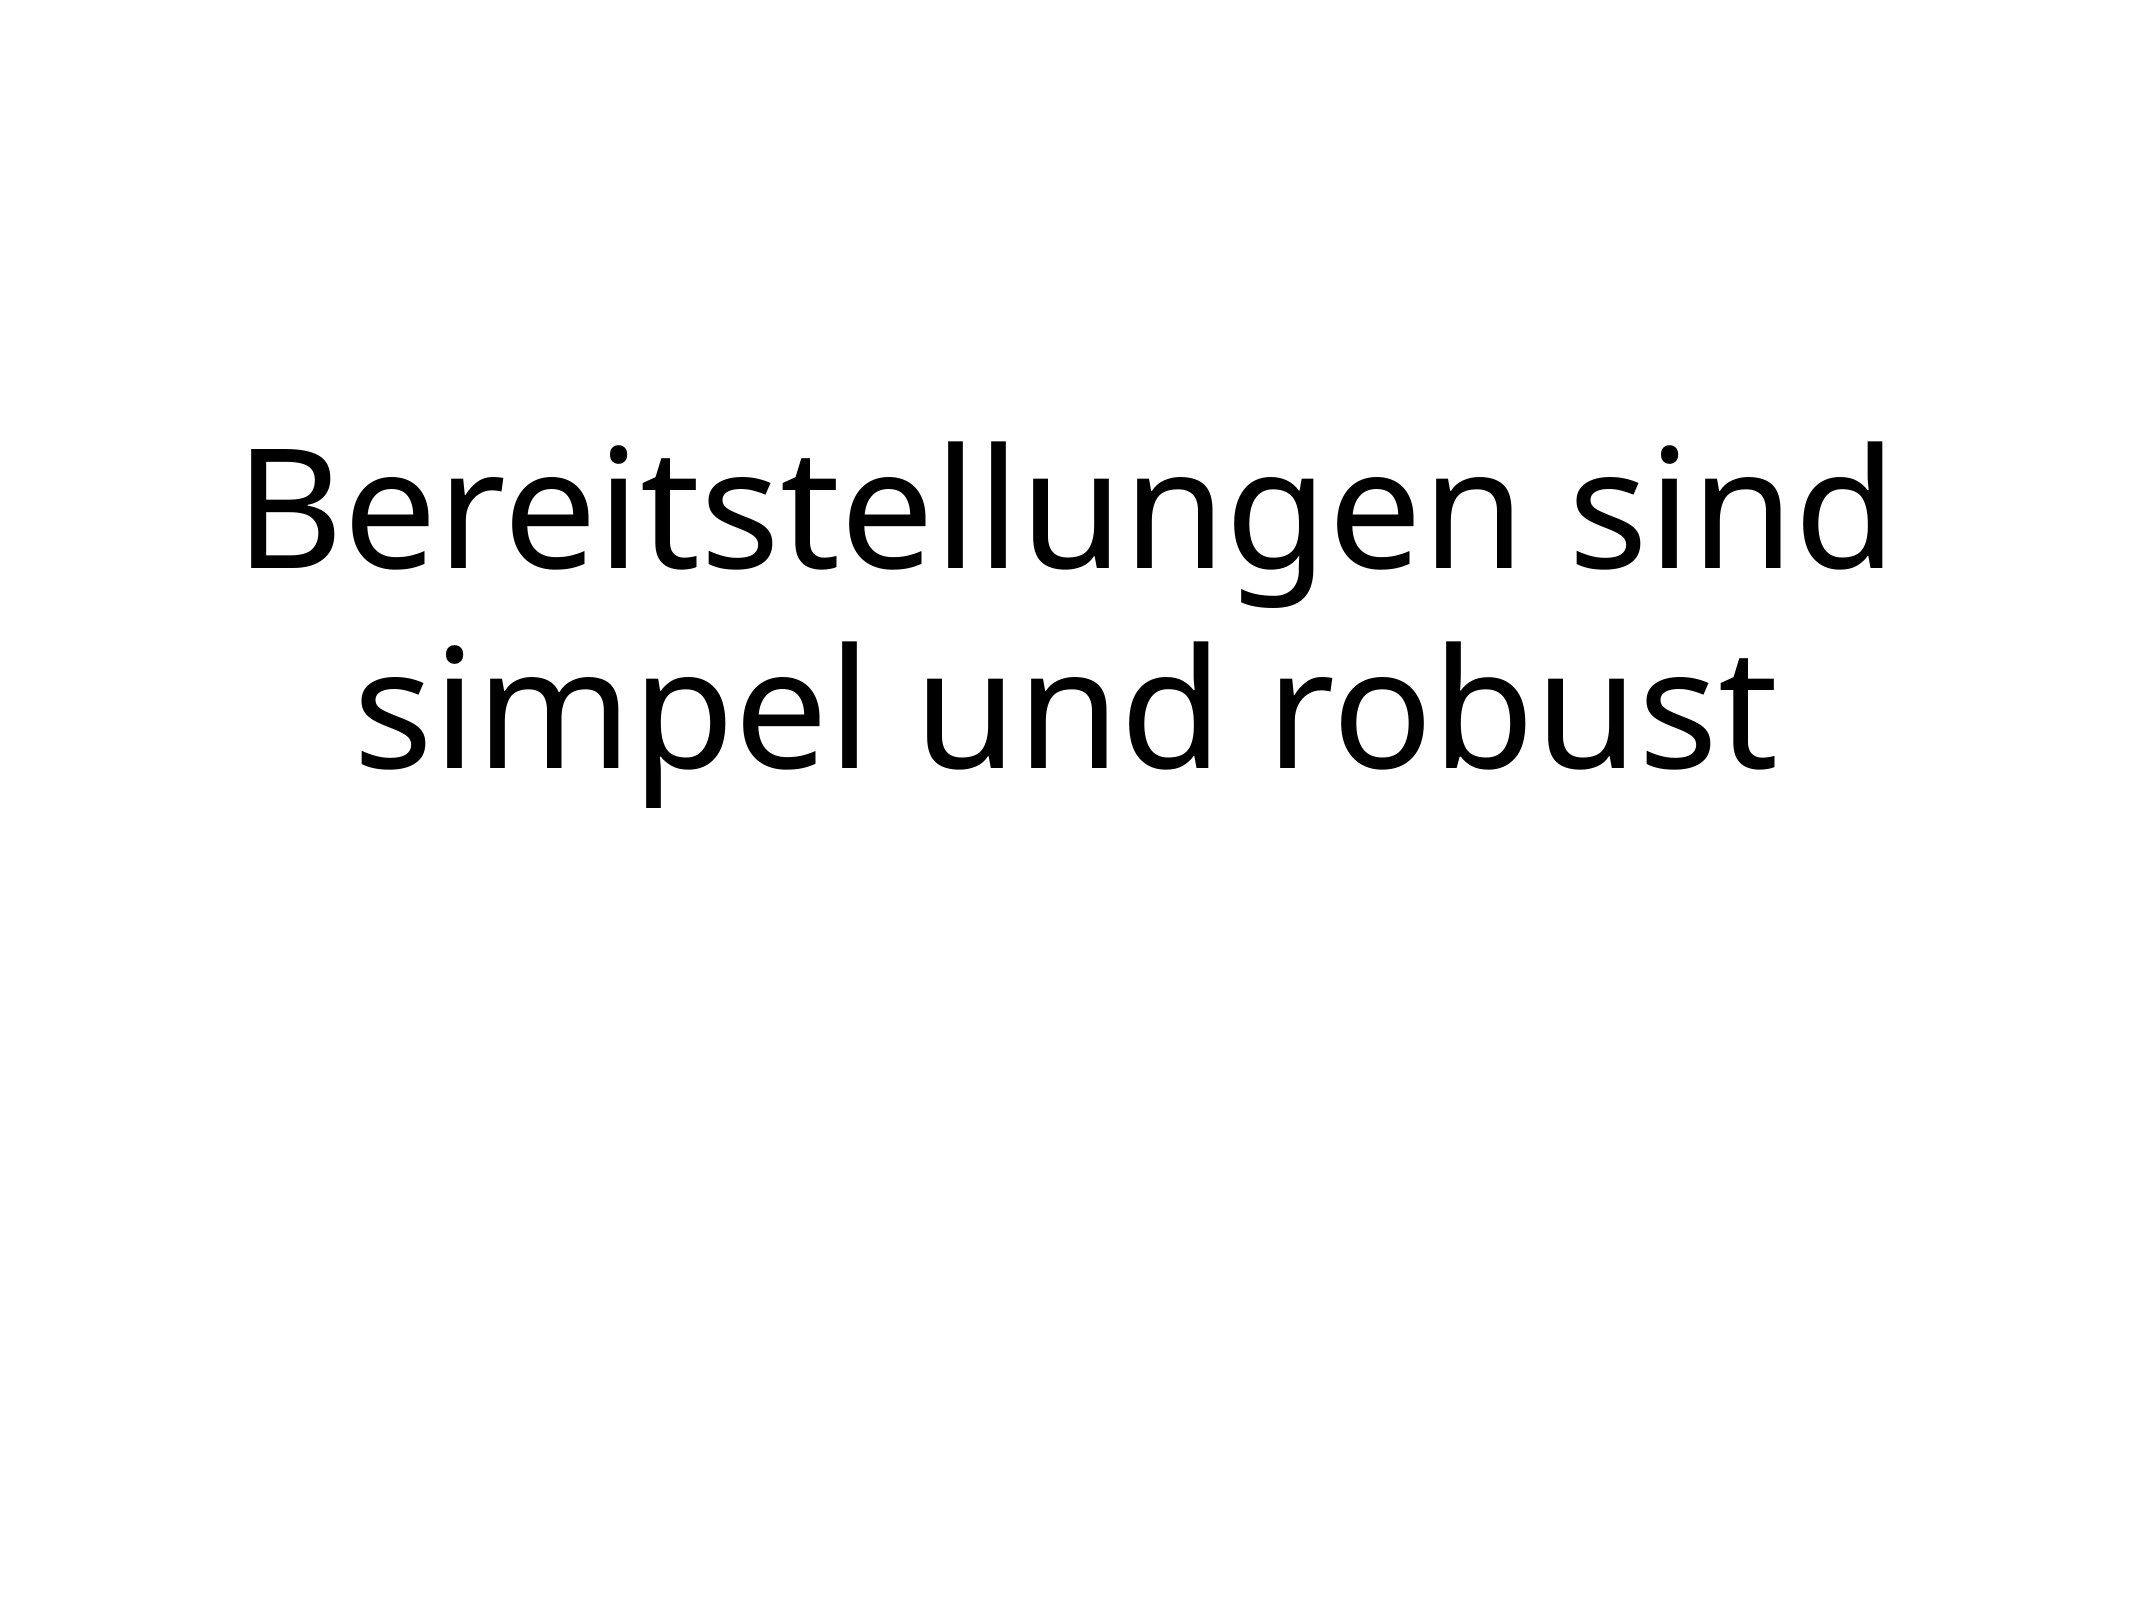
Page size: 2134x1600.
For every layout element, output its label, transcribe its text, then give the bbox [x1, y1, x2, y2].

title Bereitstellungen sind simpel und robust [207, 268, 1926, 811]
